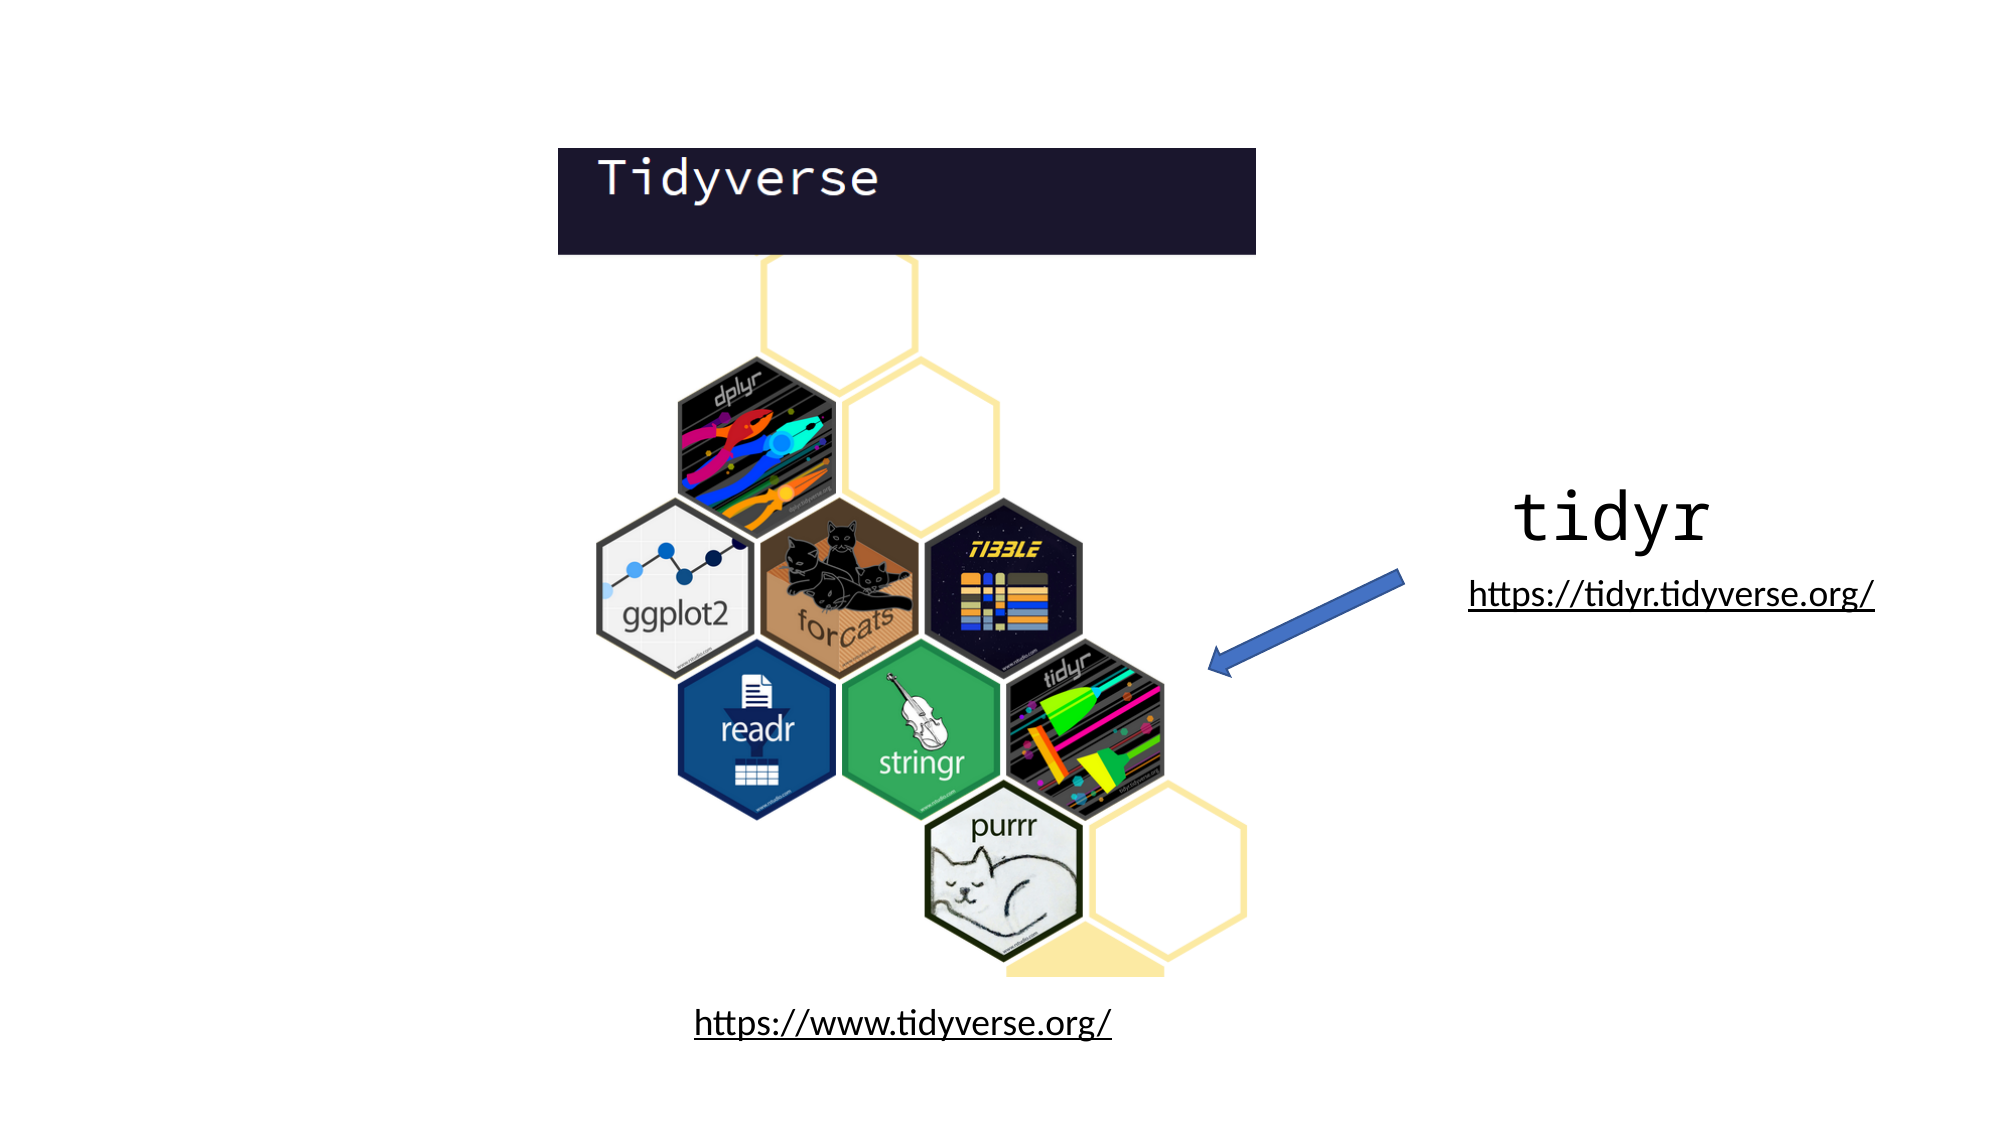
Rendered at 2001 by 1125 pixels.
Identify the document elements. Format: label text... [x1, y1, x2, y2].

text_box https://tidyr.tidyverse.org/ [1453, 562, 1899, 622]
text_box [1256, 568, 1406, 657]
text_box https://www.tidyverse.org/ [678, 990, 1136, 1050]
picture [558, 148, 1256, 977]
text_box tidyr [1496, 466, 1732, 562]
